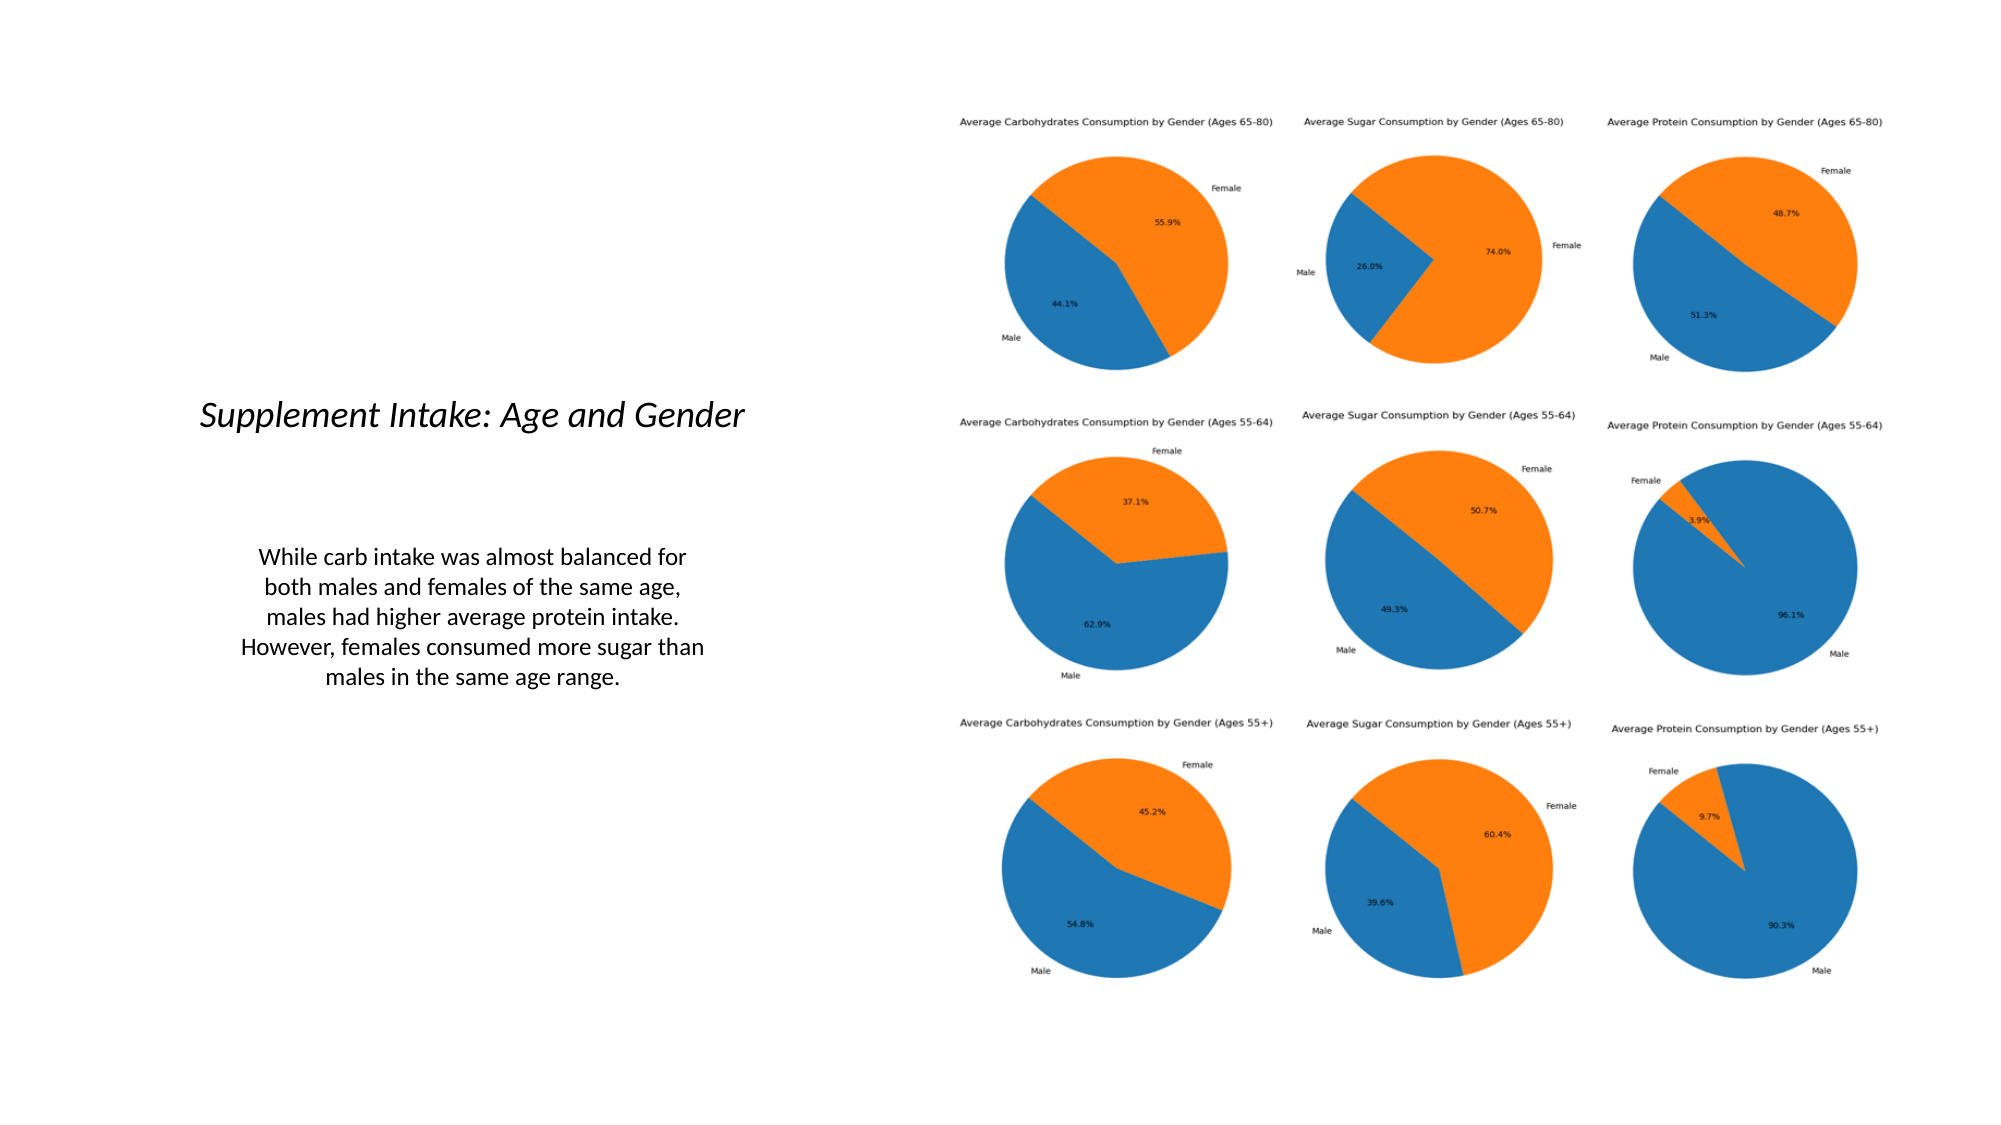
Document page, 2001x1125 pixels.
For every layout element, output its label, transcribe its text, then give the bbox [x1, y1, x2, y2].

text_box While carb intake was almost balanced for both males and females of the same age, males had higher average protein intake. However, females consumed more sugar than males in the same age range. [218, 533, 729, 698]
text_box Supplement Intake: Age and Gender [185, 382, 863, 442]
picture [863, 0, 2000, 1125]
